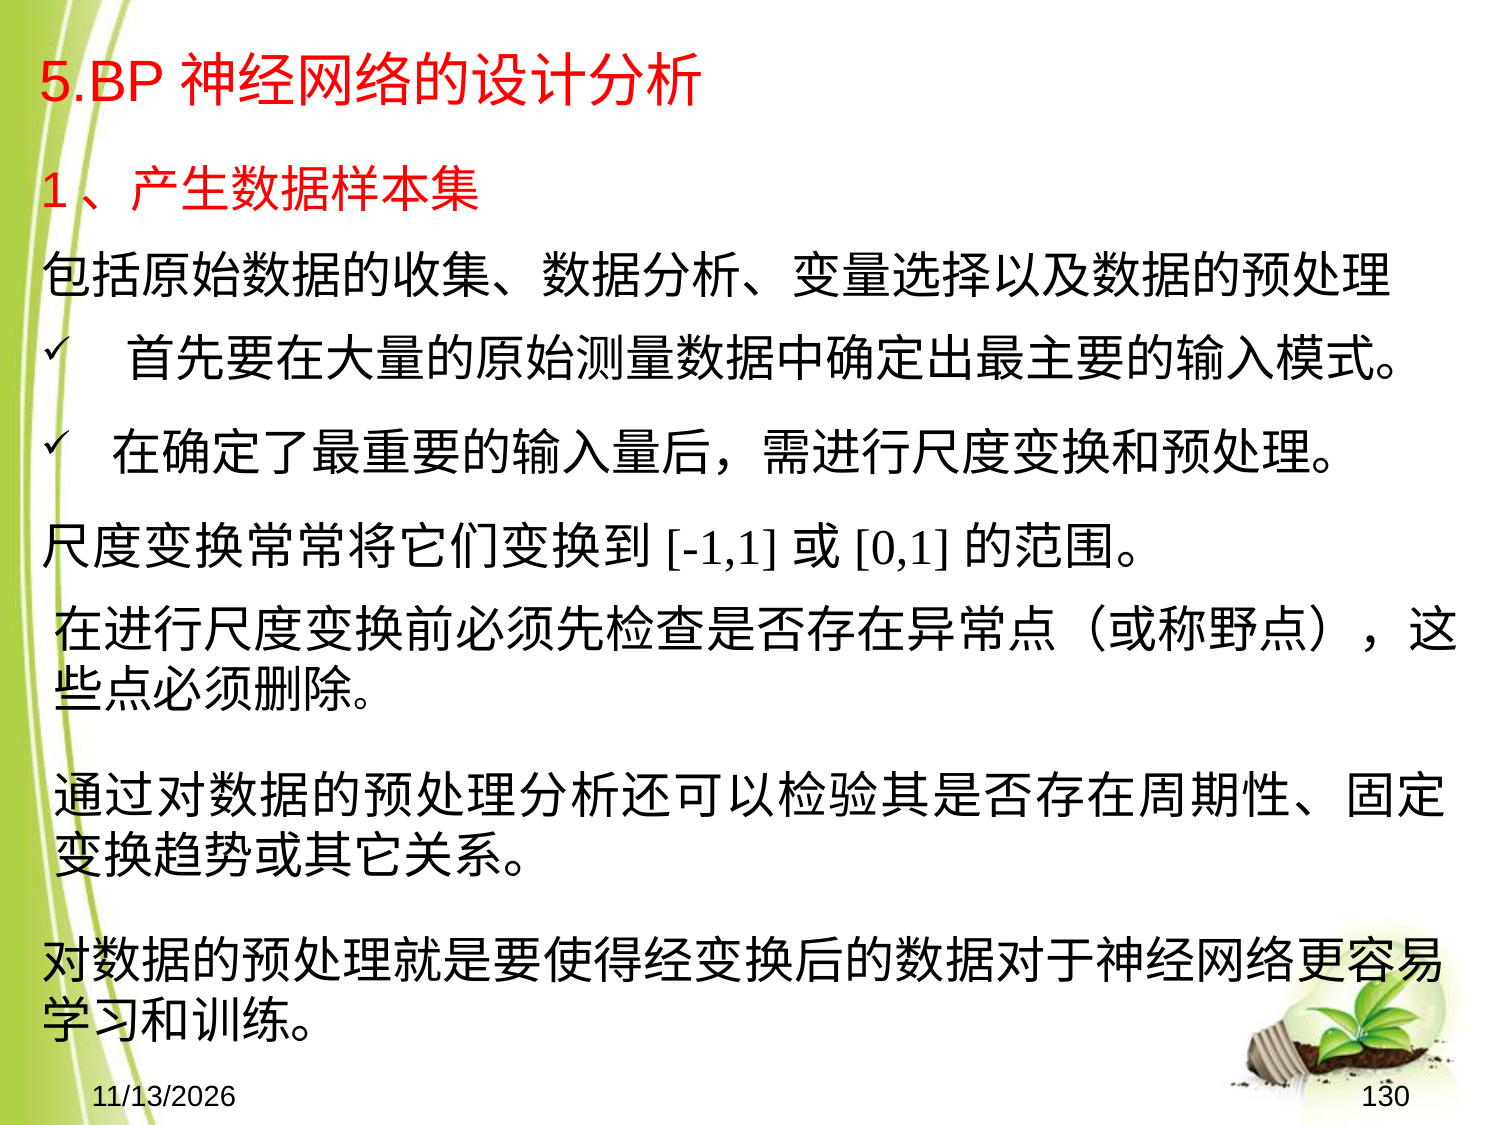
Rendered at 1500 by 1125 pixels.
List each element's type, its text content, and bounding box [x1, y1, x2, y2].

text_box 在进行尺度变换前必须先检查是否存在异常点（或称野点），这些点必须删除。 [53, 597, 1459, 718]
text_box 2021-11-15 [76, 1070, 427, 1102]
text_box 包括原始数据的收集、数据分析、变量选择以及数据的预处理 [41, 243, 1459, 304]
text_box 首先要在大量的原始测量数据中确定出最主要的输入模式。 [41, 326, 1459, 387]
picture [0, 0, 1500, 1125]
text_box 尺度变换常常将它们变换到[-1,1]或[0,1]的范围。 [41, 515, 1117, 576]
text_box 1、产生数据样本集 [40, 157, 502, 218]
text_box 5.BP神经网络的设计分析 [39, 42, 1069, 113]
text_box 在确定了最重要的输入量后，需进行尺度变换和预处理。 [41, 420, 1412, 481]
text_box 通过对数据的预处理分析还可以检验其是否存在周期性、固定变换趋势或其它关系。 [53, 763, 1447, 884]
text_box 130 [1074, 1070, 1425, 1103]
text_box 对数据的预处理就是要使得经变换后的数据对于神经网络更容易学习和训练。 [41, 928, 1447, 1049]
